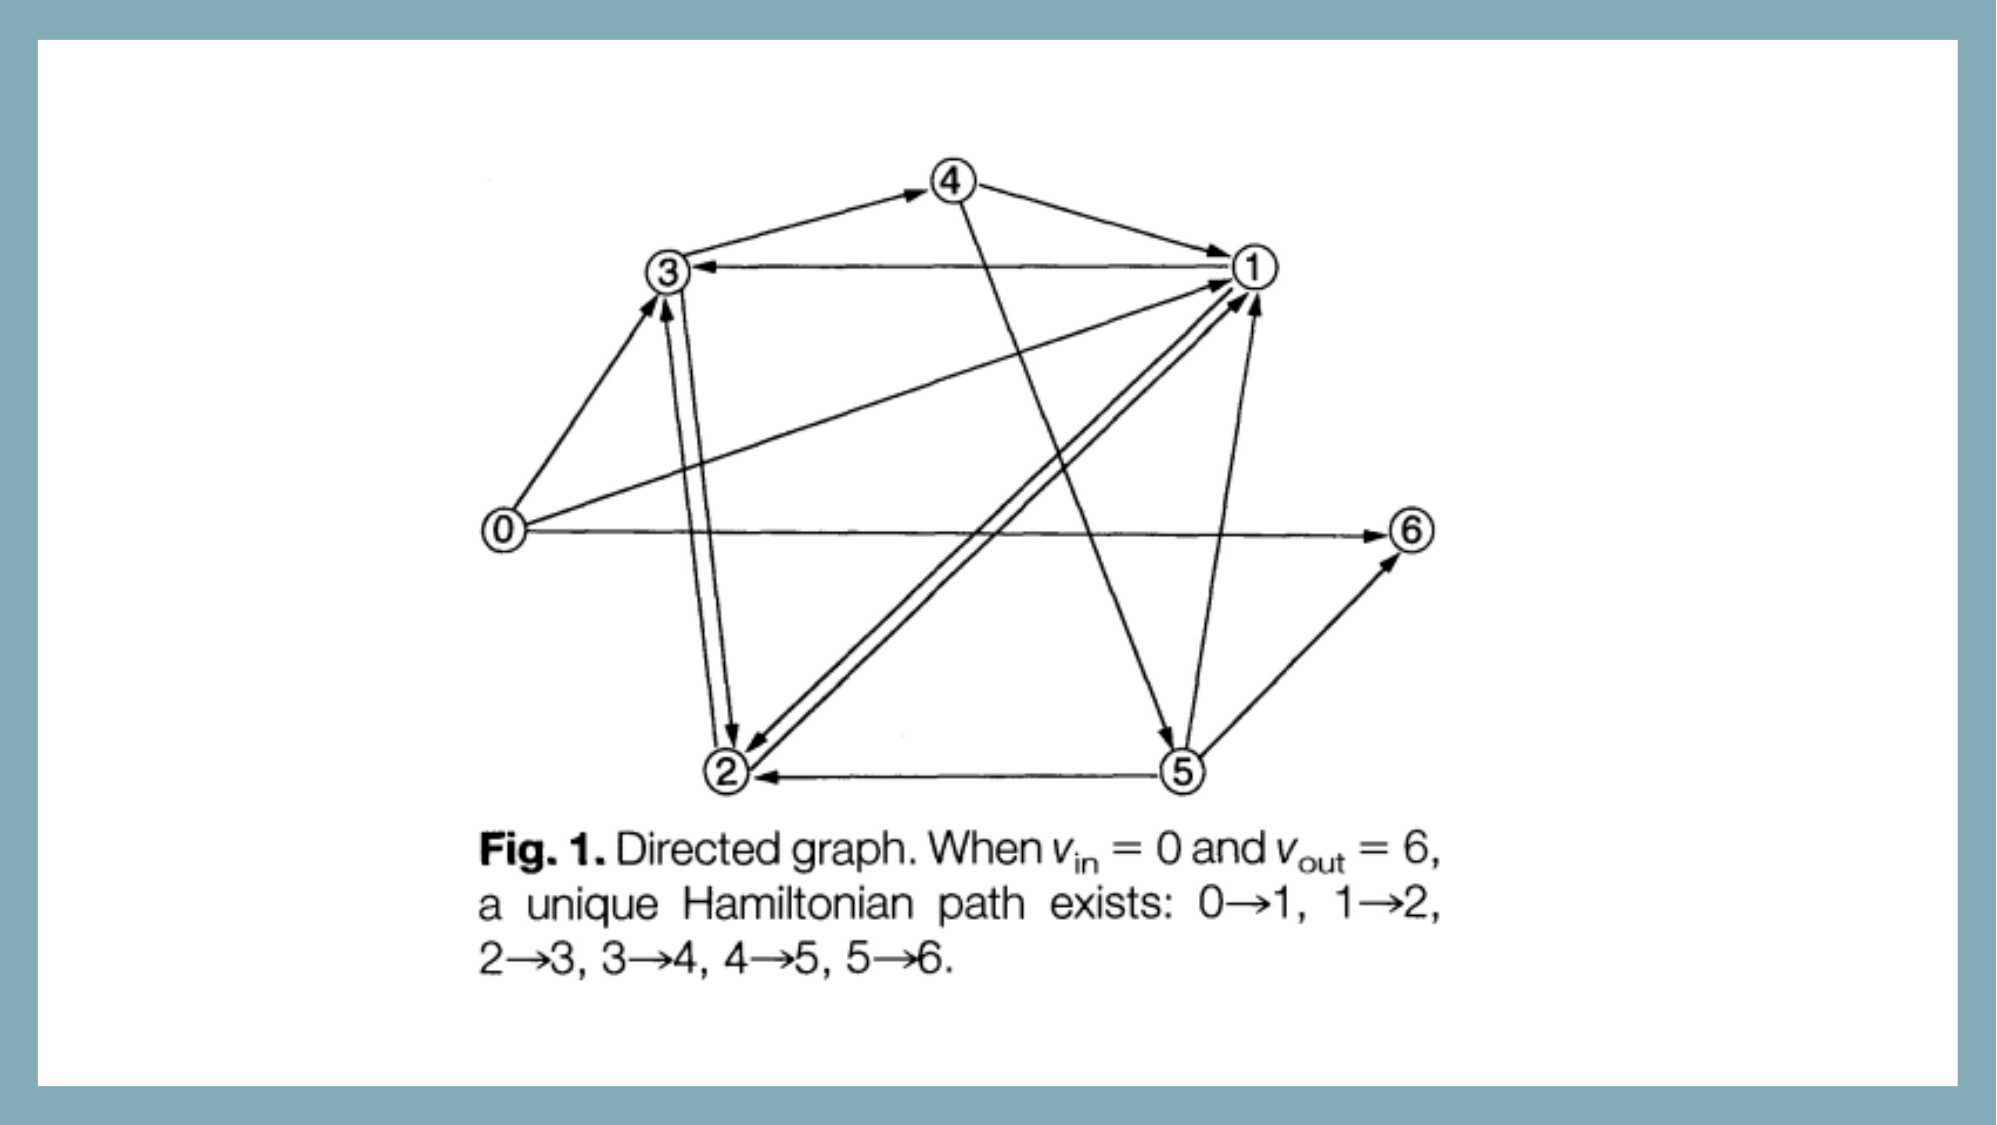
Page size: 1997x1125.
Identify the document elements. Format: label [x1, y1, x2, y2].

picture [426, 133, 1511, 1009]
